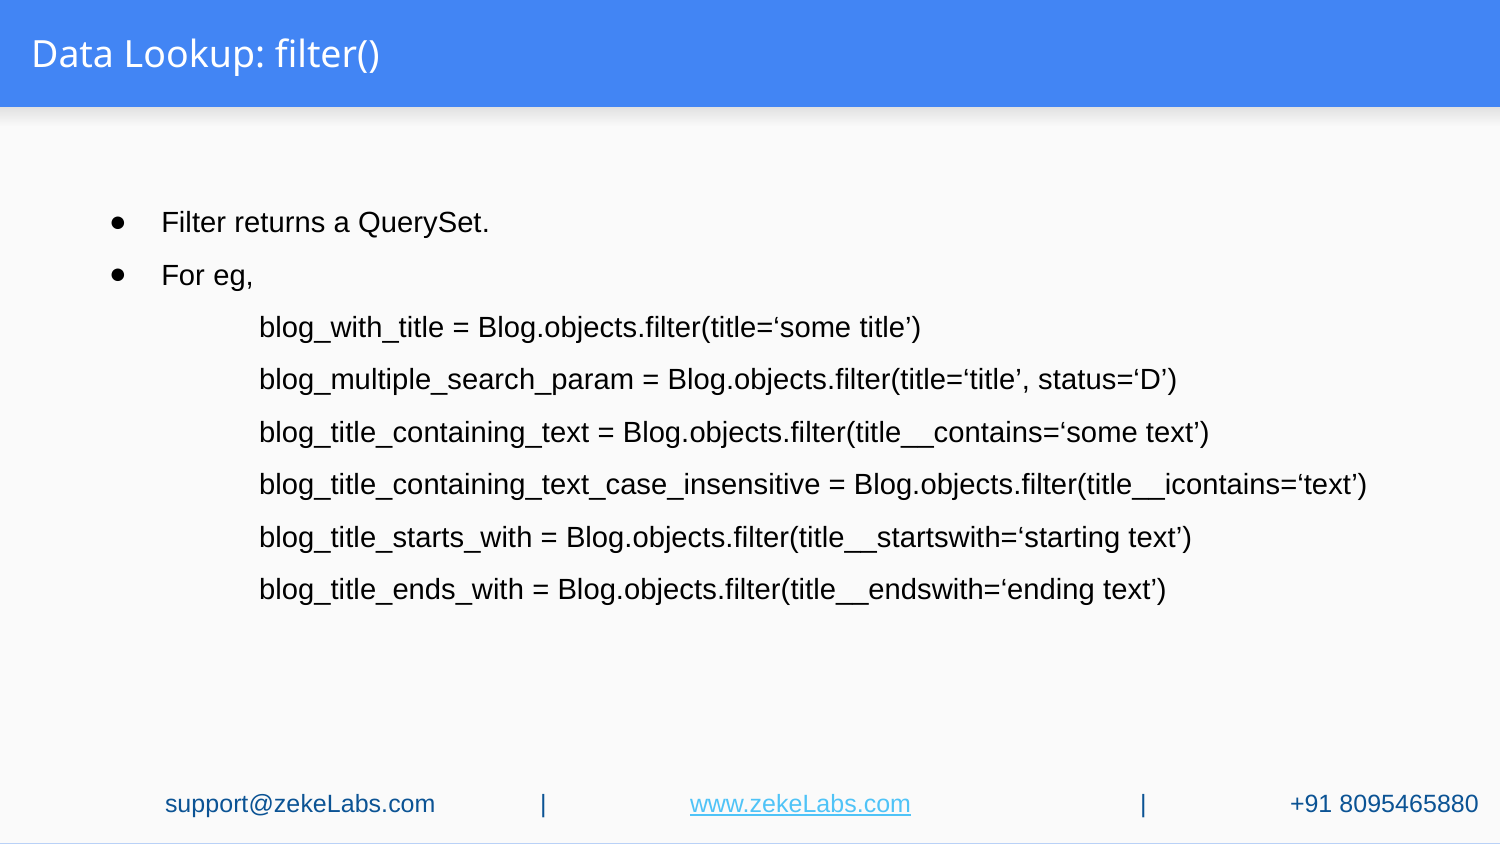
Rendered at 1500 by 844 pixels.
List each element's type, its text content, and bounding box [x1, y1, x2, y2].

text_box support@zekeLabs.com | www.zekeLabs.com | +91 8095465880 [0, 772, 1500, 844]
title Data Lookup: filter() [16, 2, 1464, 102]
text_box Filter returns a QuerySet. For eg, blog_with_title = Blog.objects.filter(title=‘some title’) blog_multiple_search_param = Blog.objects.filter(title=‘title’, status=‘D’) blog_title_containing_text = Blog.objects.filter(title__contains=‘some text’) blog_title_containing_text_case_insensitive = Blog.objects.filter(title__icontains=‘text’) blog_title_starts_with = Blog.objects.filter(title__startswith=‘starting text’) blog_title_ends_with = Blog.objects.filter(title__endswith=‘ending text’) [71, 170, 1409, 748]
